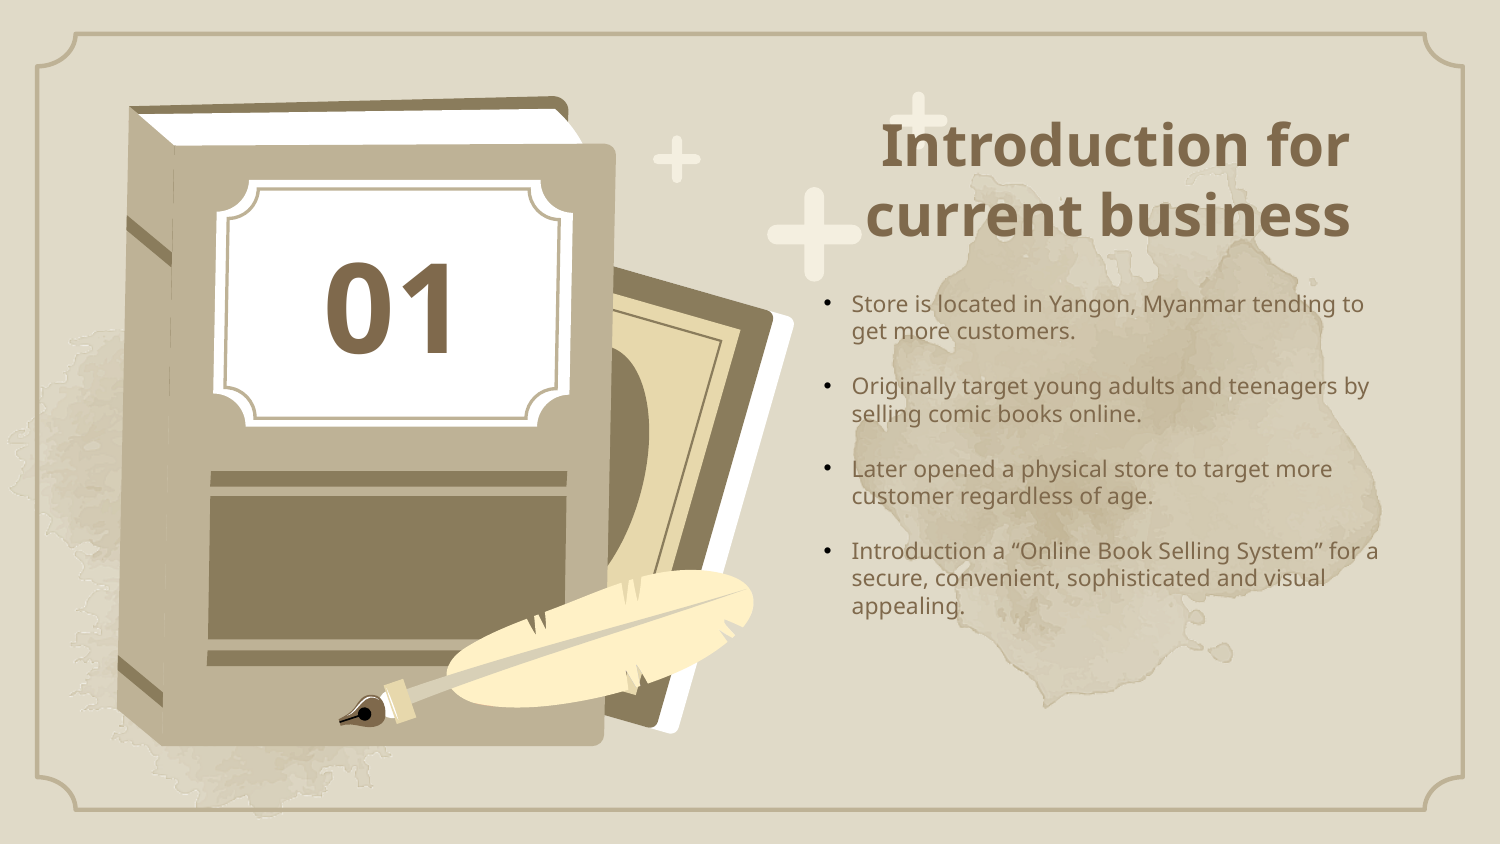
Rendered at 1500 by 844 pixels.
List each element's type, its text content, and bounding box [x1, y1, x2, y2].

title Introduction for current business [952, 115, 1367, 241]
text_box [80, 63, 801, 780]
subtitle Store is located in Yangon, Myanmar tending to get more customers. Originally target young adults and teenagers by selling comic books online. Later opened a physical store to target more customer regardless of age. Introduction a “Online Book Selling System” for a secure, convenient, sophisticated and visual appealing. [808, 241, 1420, 747]
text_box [804, 91, 948, 282]
